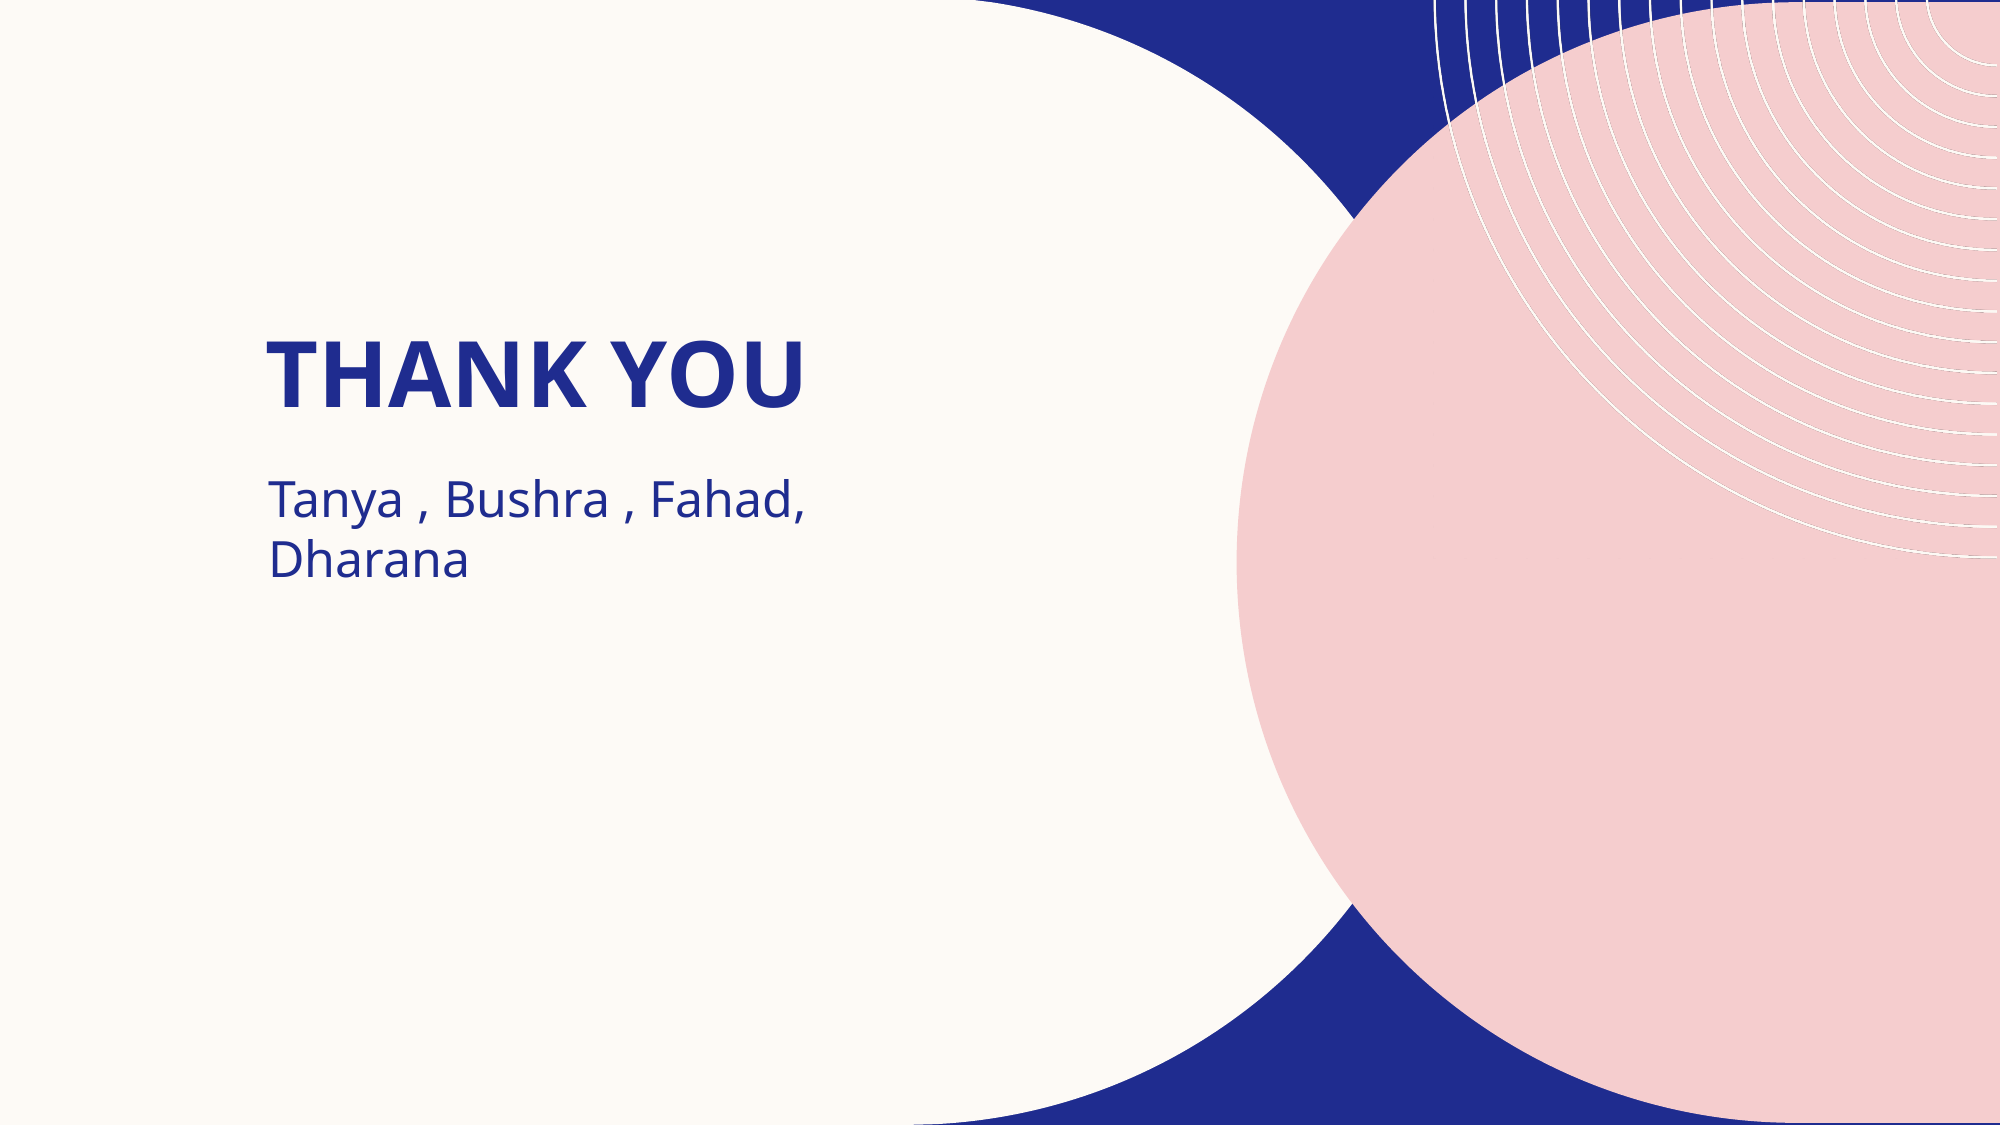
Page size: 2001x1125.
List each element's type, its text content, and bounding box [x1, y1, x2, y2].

title THANK YOU [250, 323, 935, 434]
picture [1433, 0, 1997, 559]
subtitle Tanya , Bushra , Fahad, Dharana [253, 467, 1000, 824]
